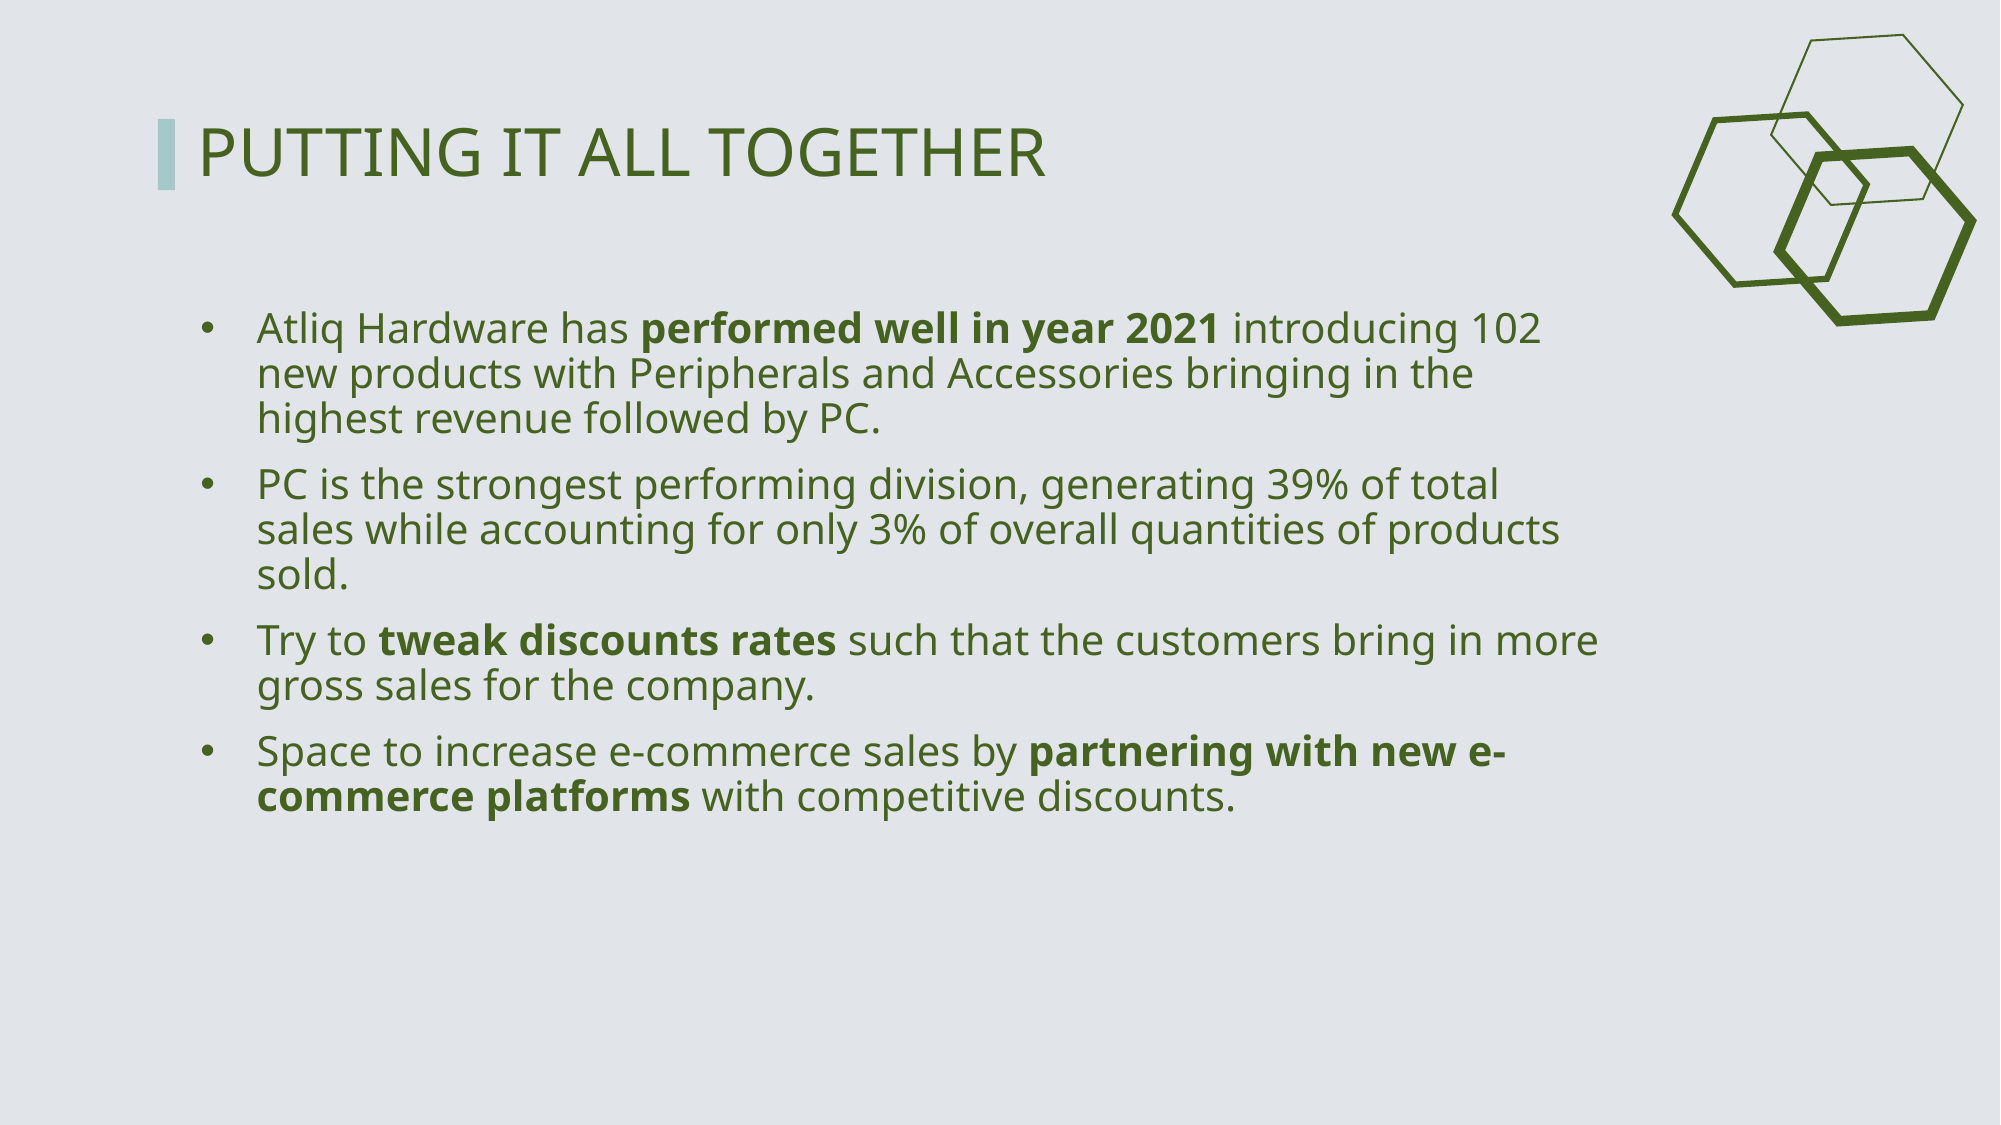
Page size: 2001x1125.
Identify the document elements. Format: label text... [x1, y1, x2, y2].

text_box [1696, 44, 2000, 316]
text_box Atliq Hardware has performed well in year 2021 introducing 102 new products with Peripherals and Accessories bringing in the highest revenue followed by PC. PC is the strongest performing division, generating 39% of total sales while accounting for only 3% of overall quantities of products sold. Try to tweak discounts rates such that the customers bring in more gross sales for the company. Space to increase e-commerce sales by partnering with new e-commerce platforms with competitive discounts. [185, 299, 1617, 919]
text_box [157, 82, 1077, 199]
